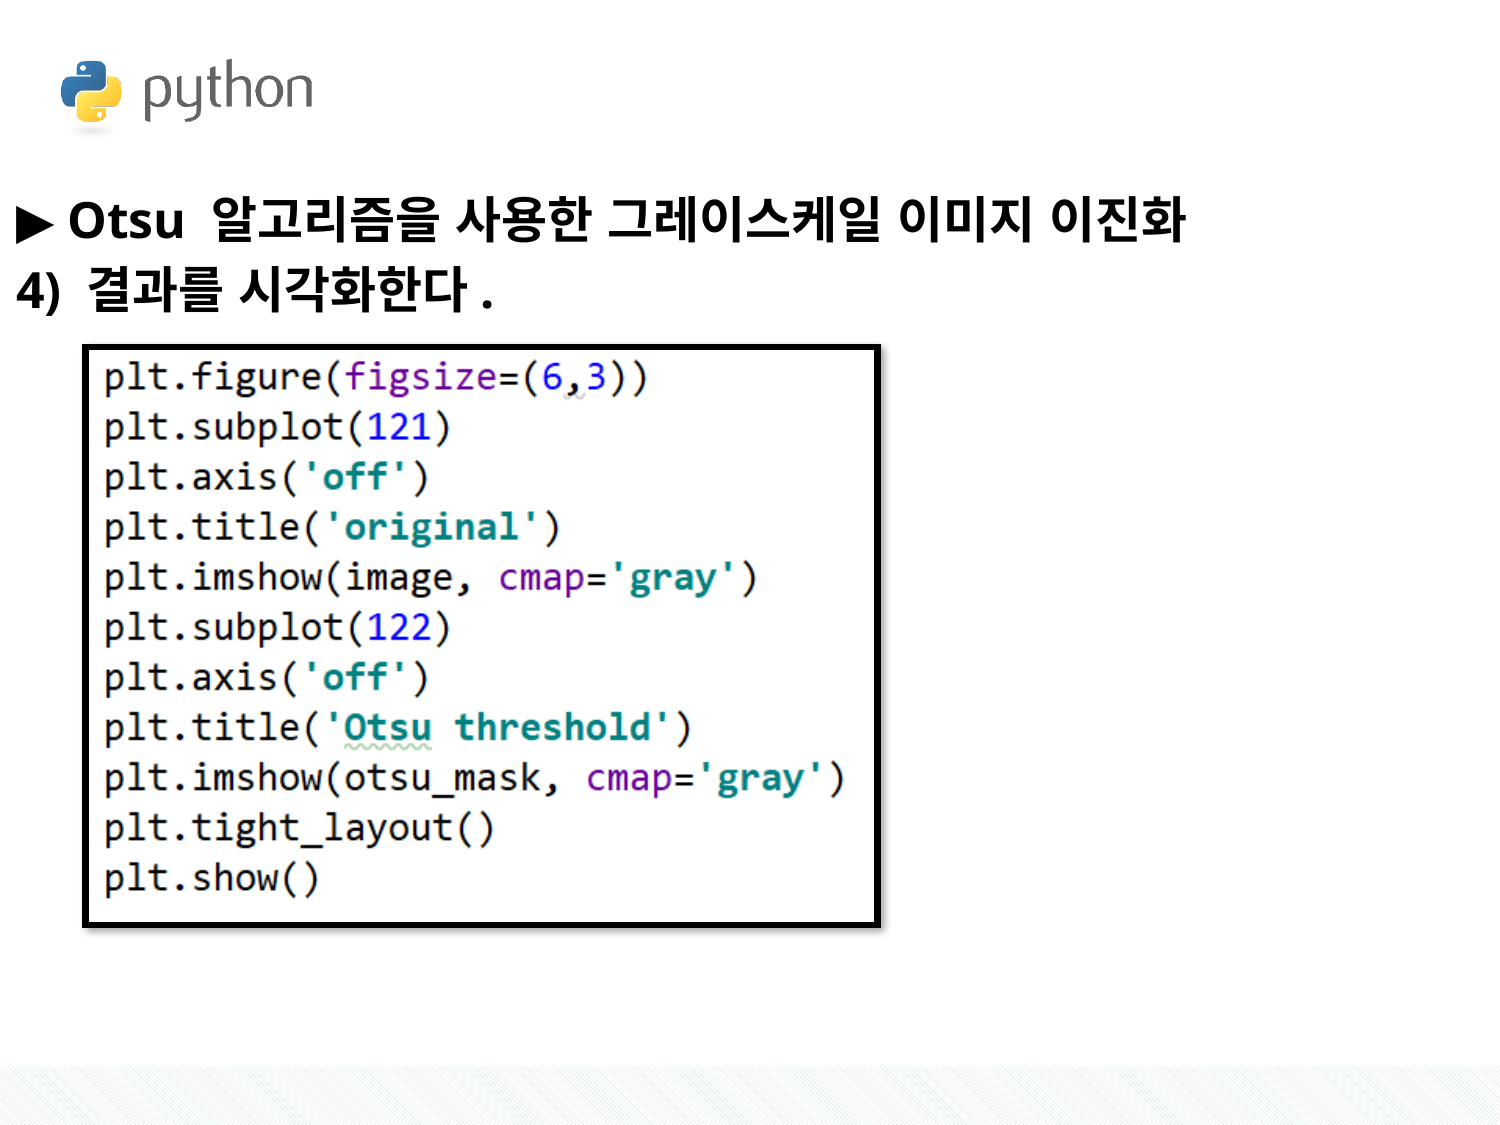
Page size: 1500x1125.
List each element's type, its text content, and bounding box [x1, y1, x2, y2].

list ▶ Otsu 알고리즘을 사용한 그레이스케일 이미지 이진화 4) 결과를 시각화한다. [0, 180, 1500, 1043]
picture [17, 42, 349, 155]
picture [88, 349, 875, 922]
